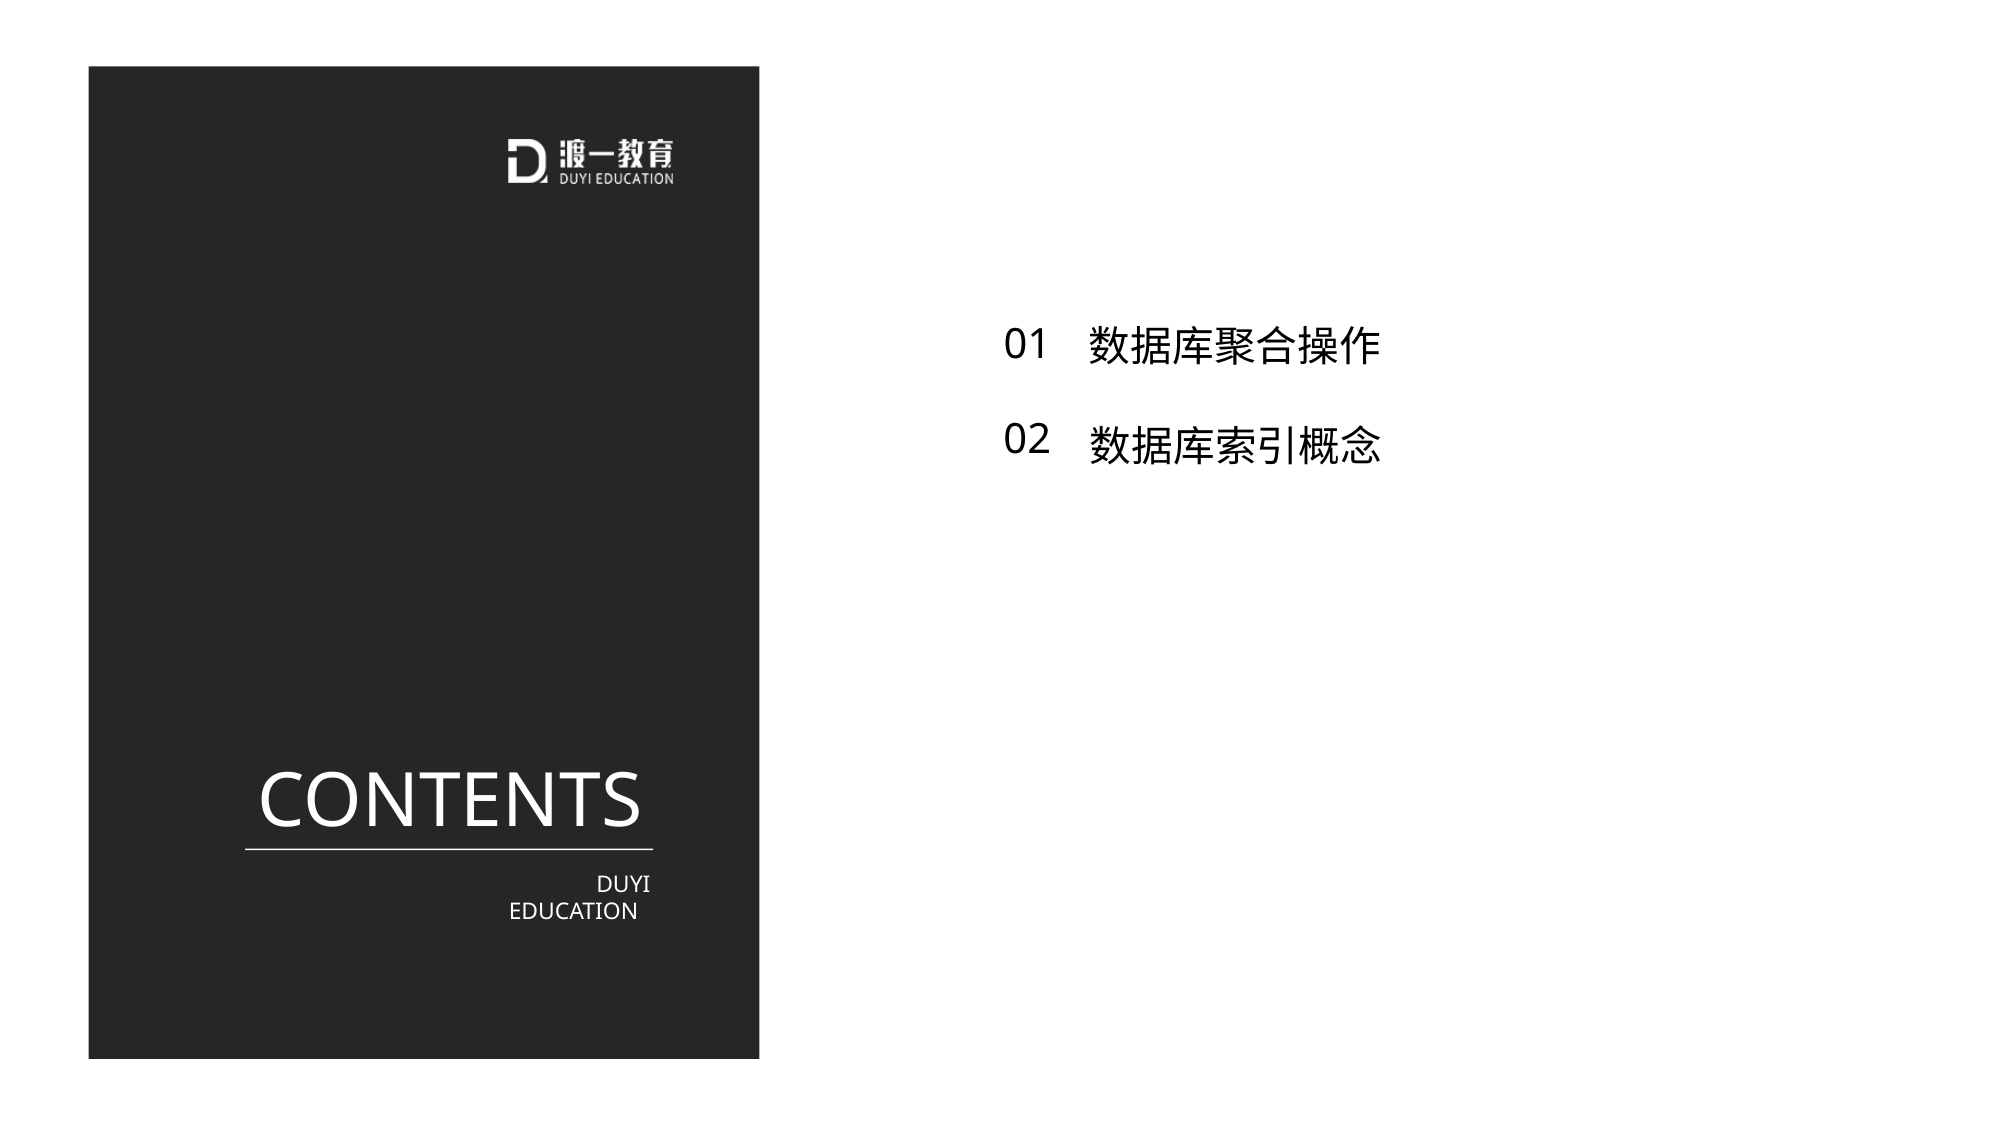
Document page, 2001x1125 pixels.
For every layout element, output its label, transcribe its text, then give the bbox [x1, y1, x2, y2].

text_box 02 [988, 392, 1074, 488]
title 01 [988, 297, 1073, 392]
text_box 数据库索引概念 [1059, 397, 1715, 492]
picture [481, 116, 699, 206]
subtitle 数据库聚合操作 [1073, 297, 1729, 393]
